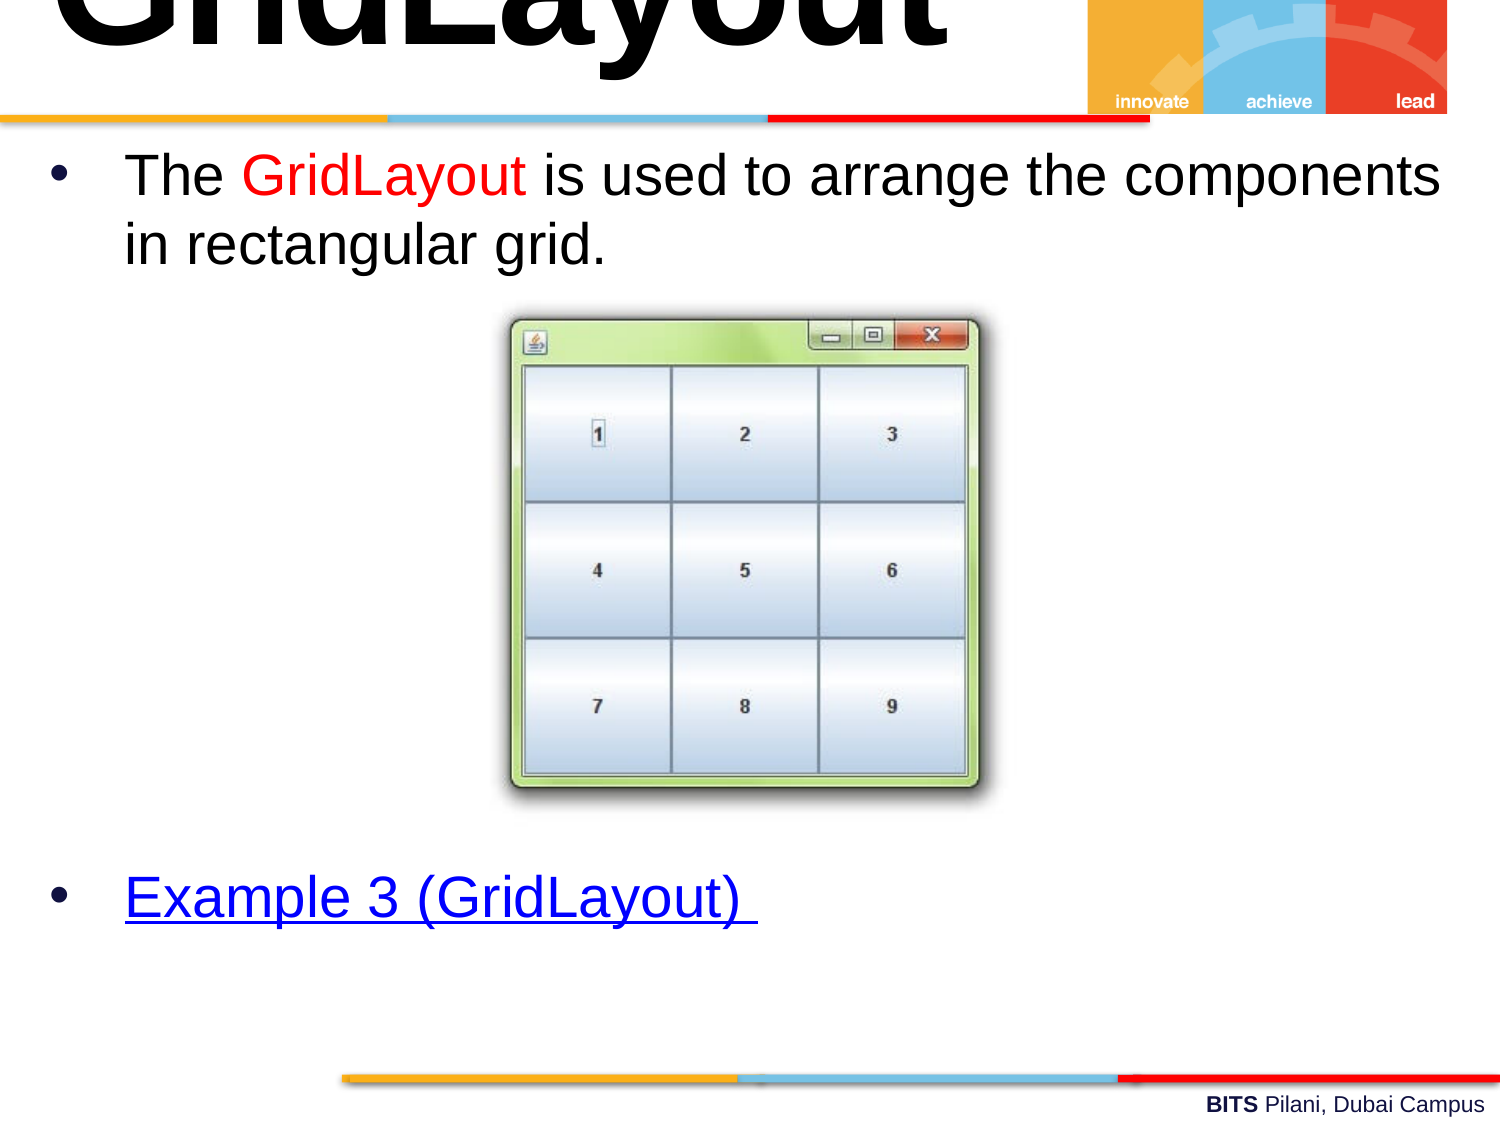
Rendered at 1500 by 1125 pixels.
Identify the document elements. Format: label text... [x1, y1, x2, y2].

picture [465, 288, 1035, 837]
picture [1087, 0, 1448, 114]
list GridLayout [34, 27, 1073, 88]
list The GridLayout is used to arrange the components in rectangular grid. Example 3 (GridLayout) [34, 129, 1475, 1066]
